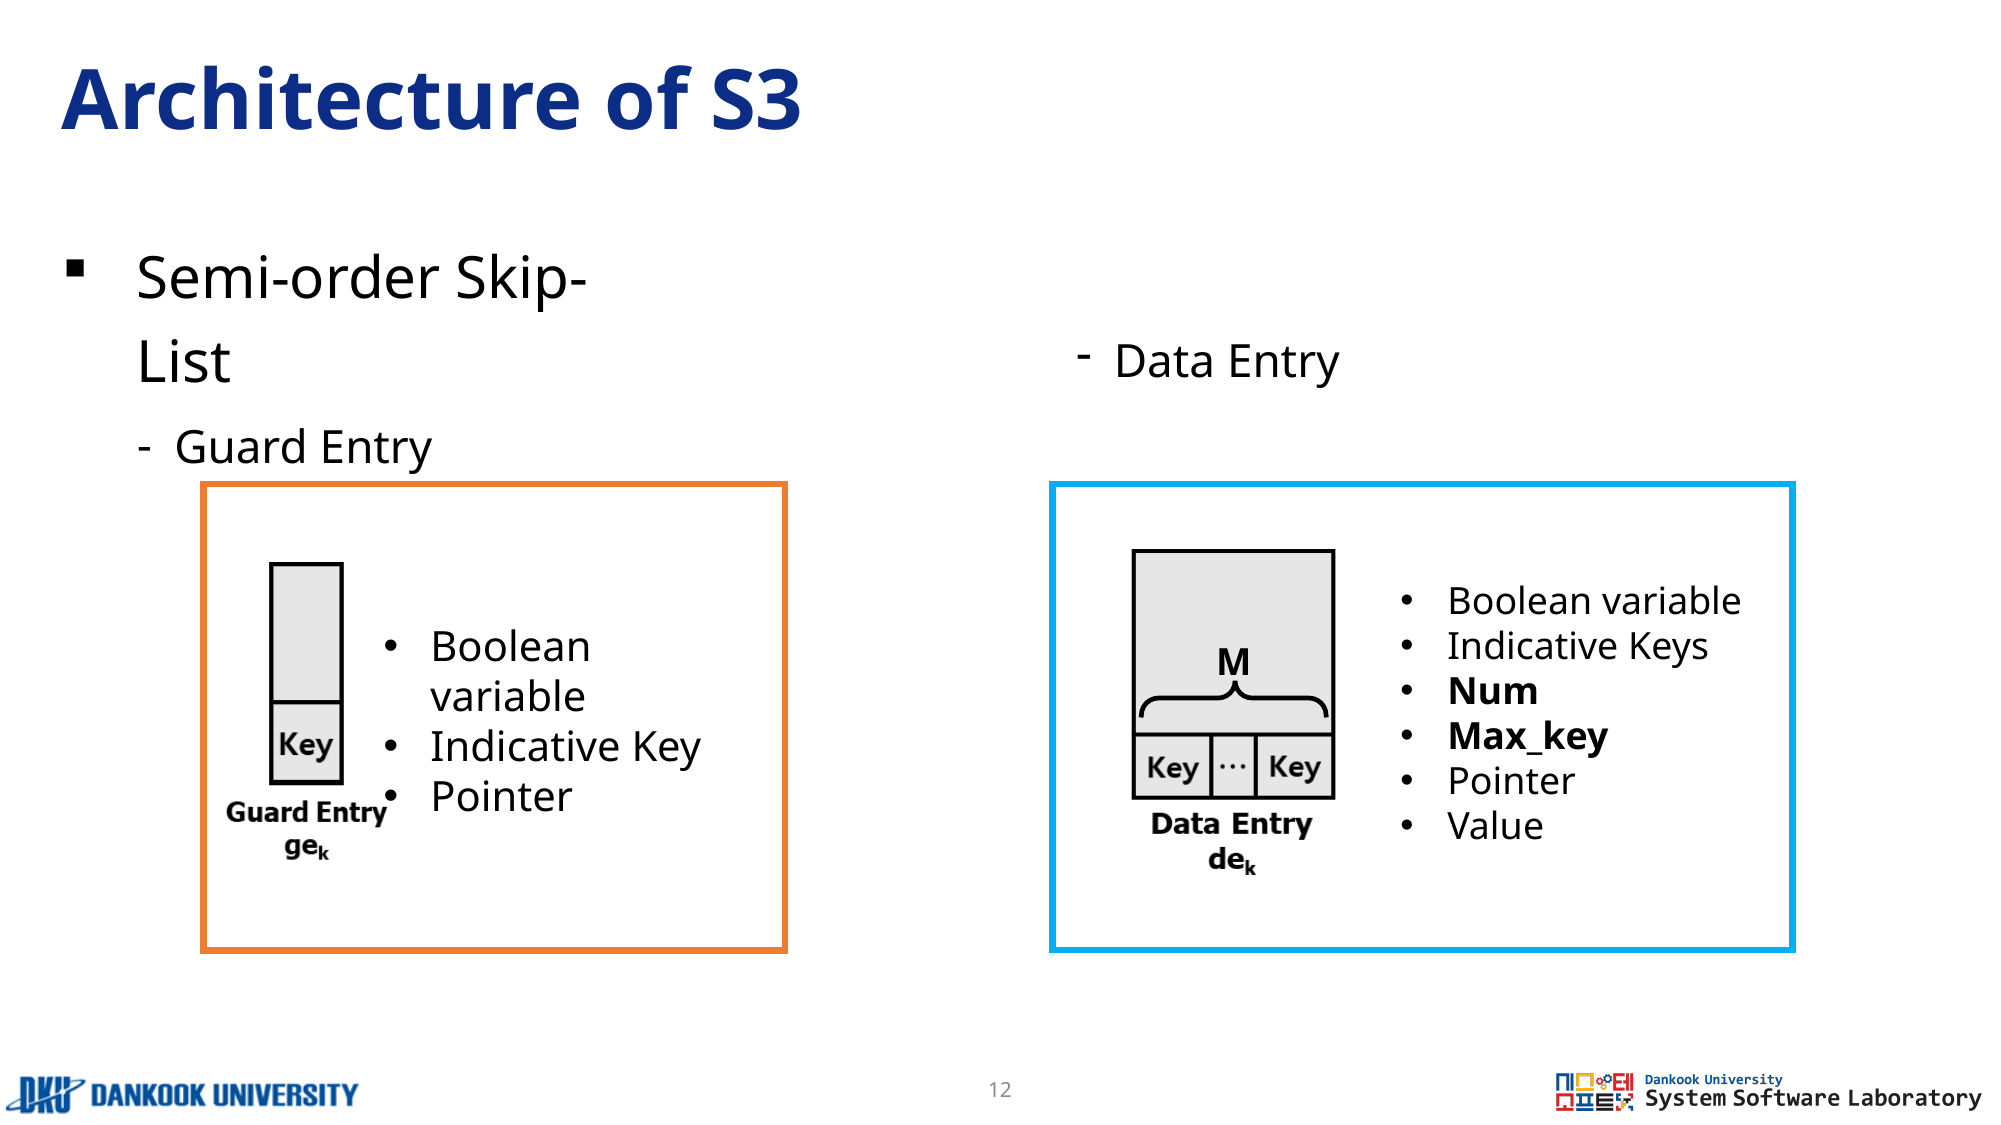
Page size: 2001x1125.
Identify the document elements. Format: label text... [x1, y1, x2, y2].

text_box Data Entry [986, 313, 1447, 395]
text_box [202, 483, 786, 952]
list Semi-order Skip-List Guard Entry [46, 219, 690, 408]
text_box Boolean variable Indicative Keys Num Max_key Pointer Value [1385, 569, 1785, 900]
picture [1548, 1064, 2001, 1125]
picture [202, 562, 411, 877]
text_box Boolean variable Indicative Key Pointer [411, 612, 768, 828]
title Architecture of S3 [46, 34, 1504, 171]
picture [1110, 549, 1354, 893]
text_box [1052, 483, 1793, 951]
slide_number 12 [774, 1067, 1225, 1116]
picture [5, 1076, 359, 1114]
